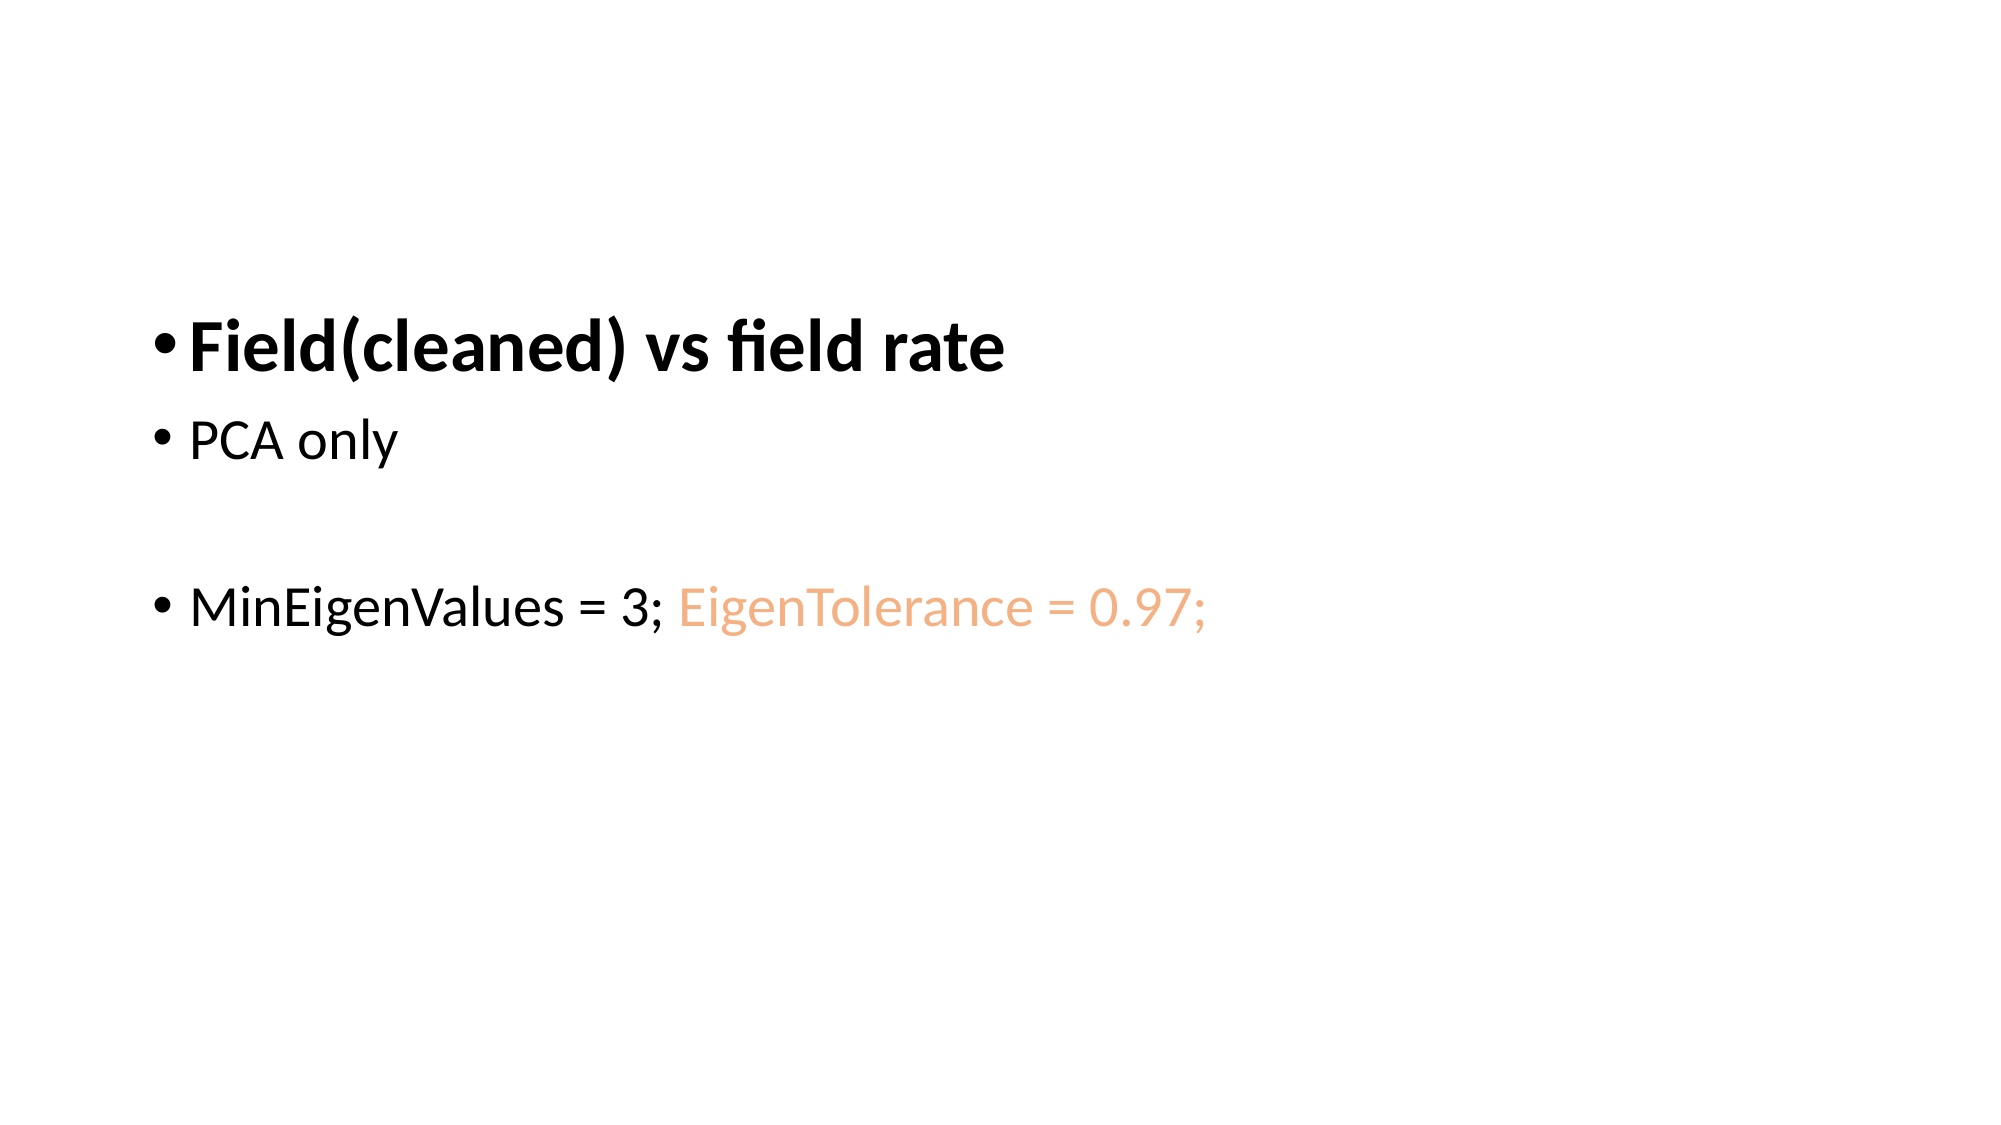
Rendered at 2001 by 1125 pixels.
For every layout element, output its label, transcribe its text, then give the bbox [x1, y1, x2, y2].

list Field(cleaned) vs field rate PCA only MinEigenValues = 3; EigenTolerance = 0.97; [137, 299, 1863, 1014]
